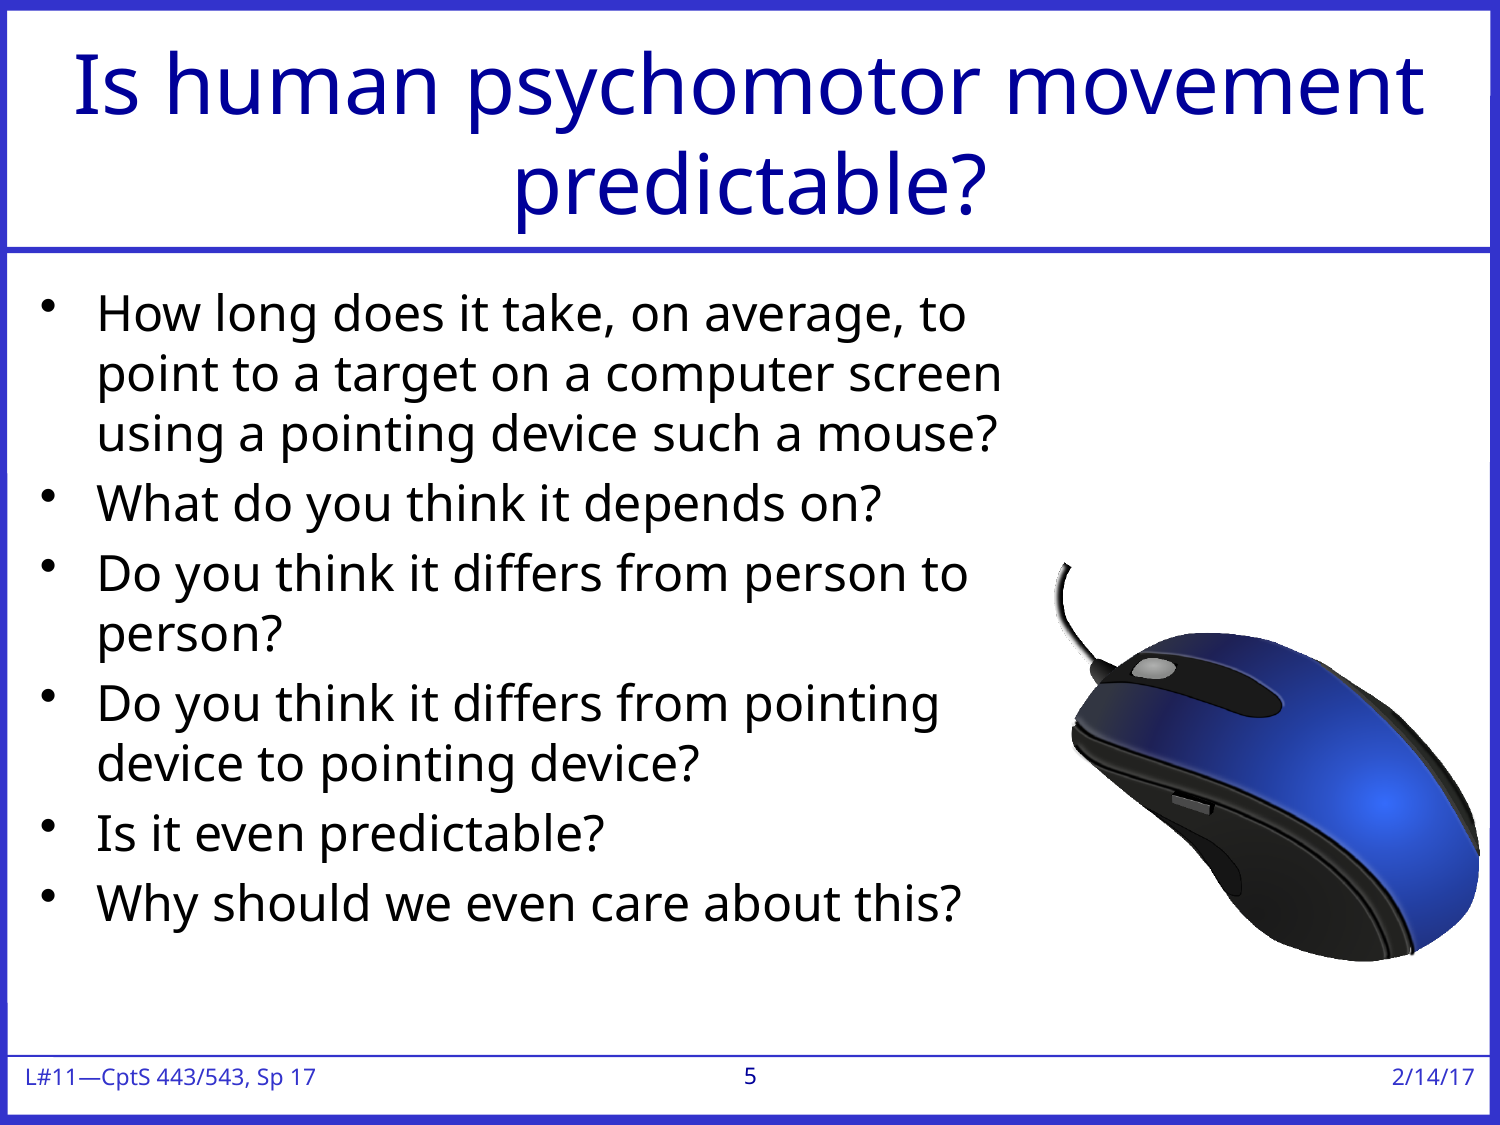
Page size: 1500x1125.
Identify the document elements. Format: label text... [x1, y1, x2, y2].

picture [1054, 562, 1481, 964]
slide_number 5 [37, 1053, 1464, 1079]
list How long does it take, on average, to point to a target on a computer screen using a pointing device such a mouse? What do you think it depends on? Do you think it differs from person to person? Do you think it differs from pointing device to pointing device? Is it even predictable? Why should we even care about this? [24, 273, 1101, 1038]
title Is human psychomotor movement predictable? [24, 24, 1476, 238]
